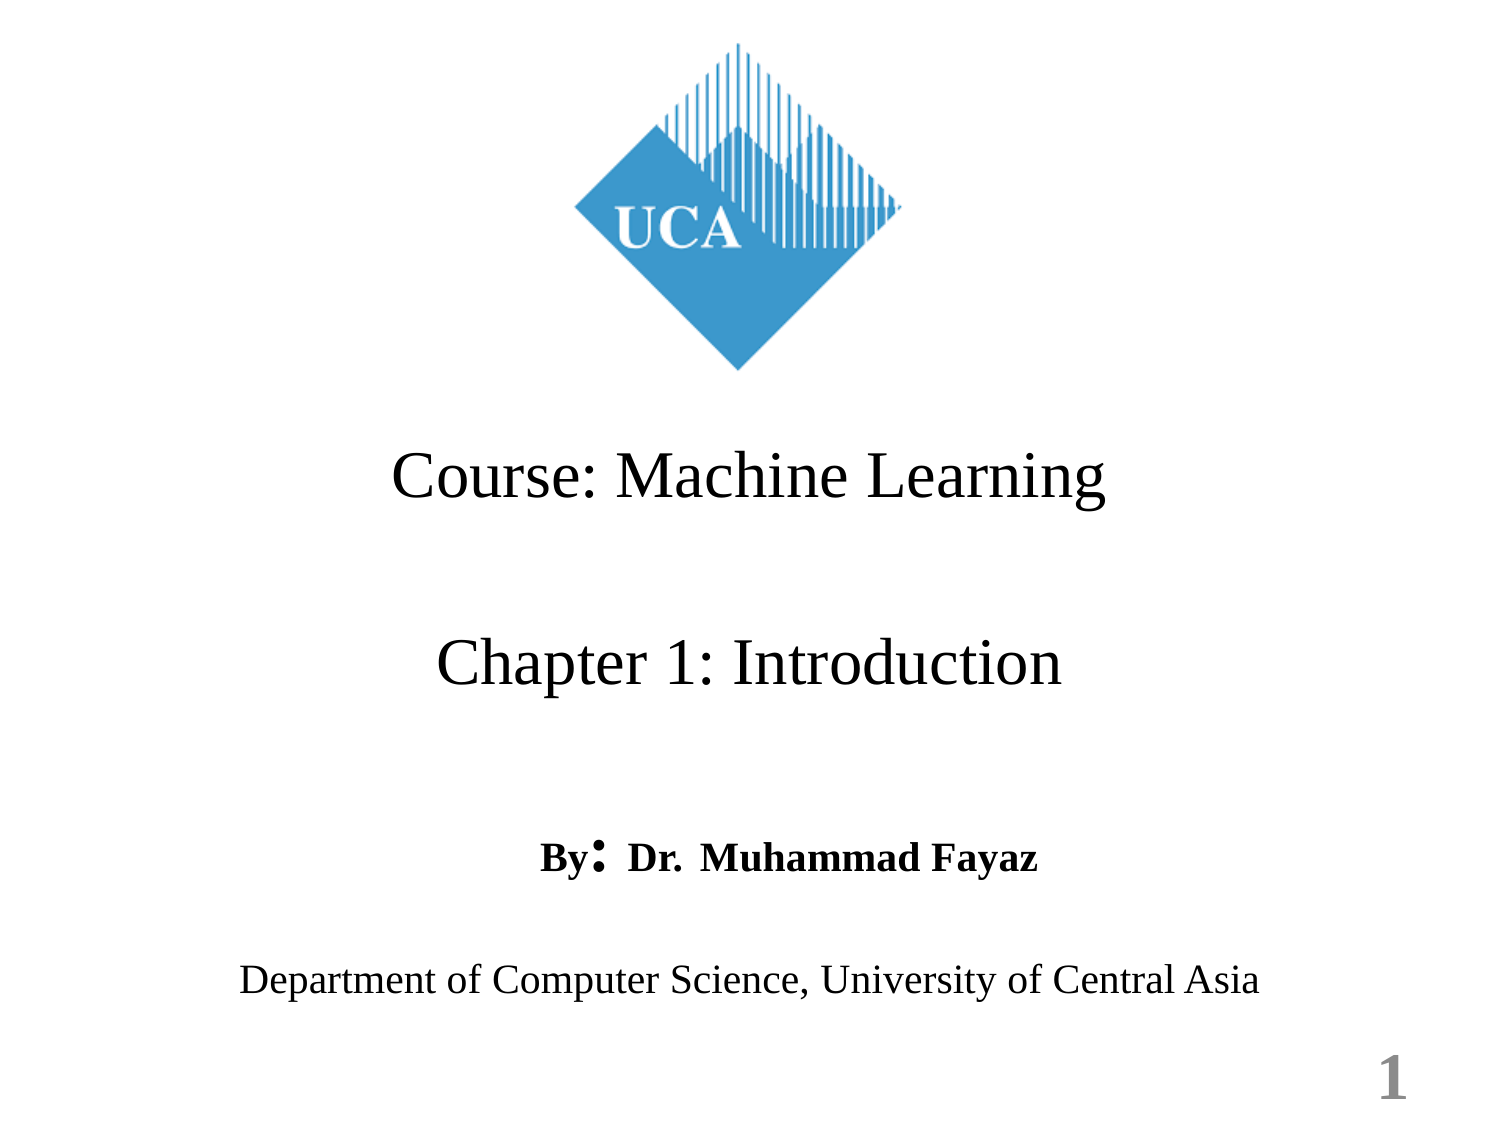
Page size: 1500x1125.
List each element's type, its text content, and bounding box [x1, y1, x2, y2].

slide_number 1 [1074, 1042, 1425, 1103]
list Course: Machine Learning Chapter 1: Introduction By: Dr. Muhammad Fayaz Department of Computer Science, University of Central Asia [75, 50, 1425, 1100]
picture [562, 30, 915, 383]
